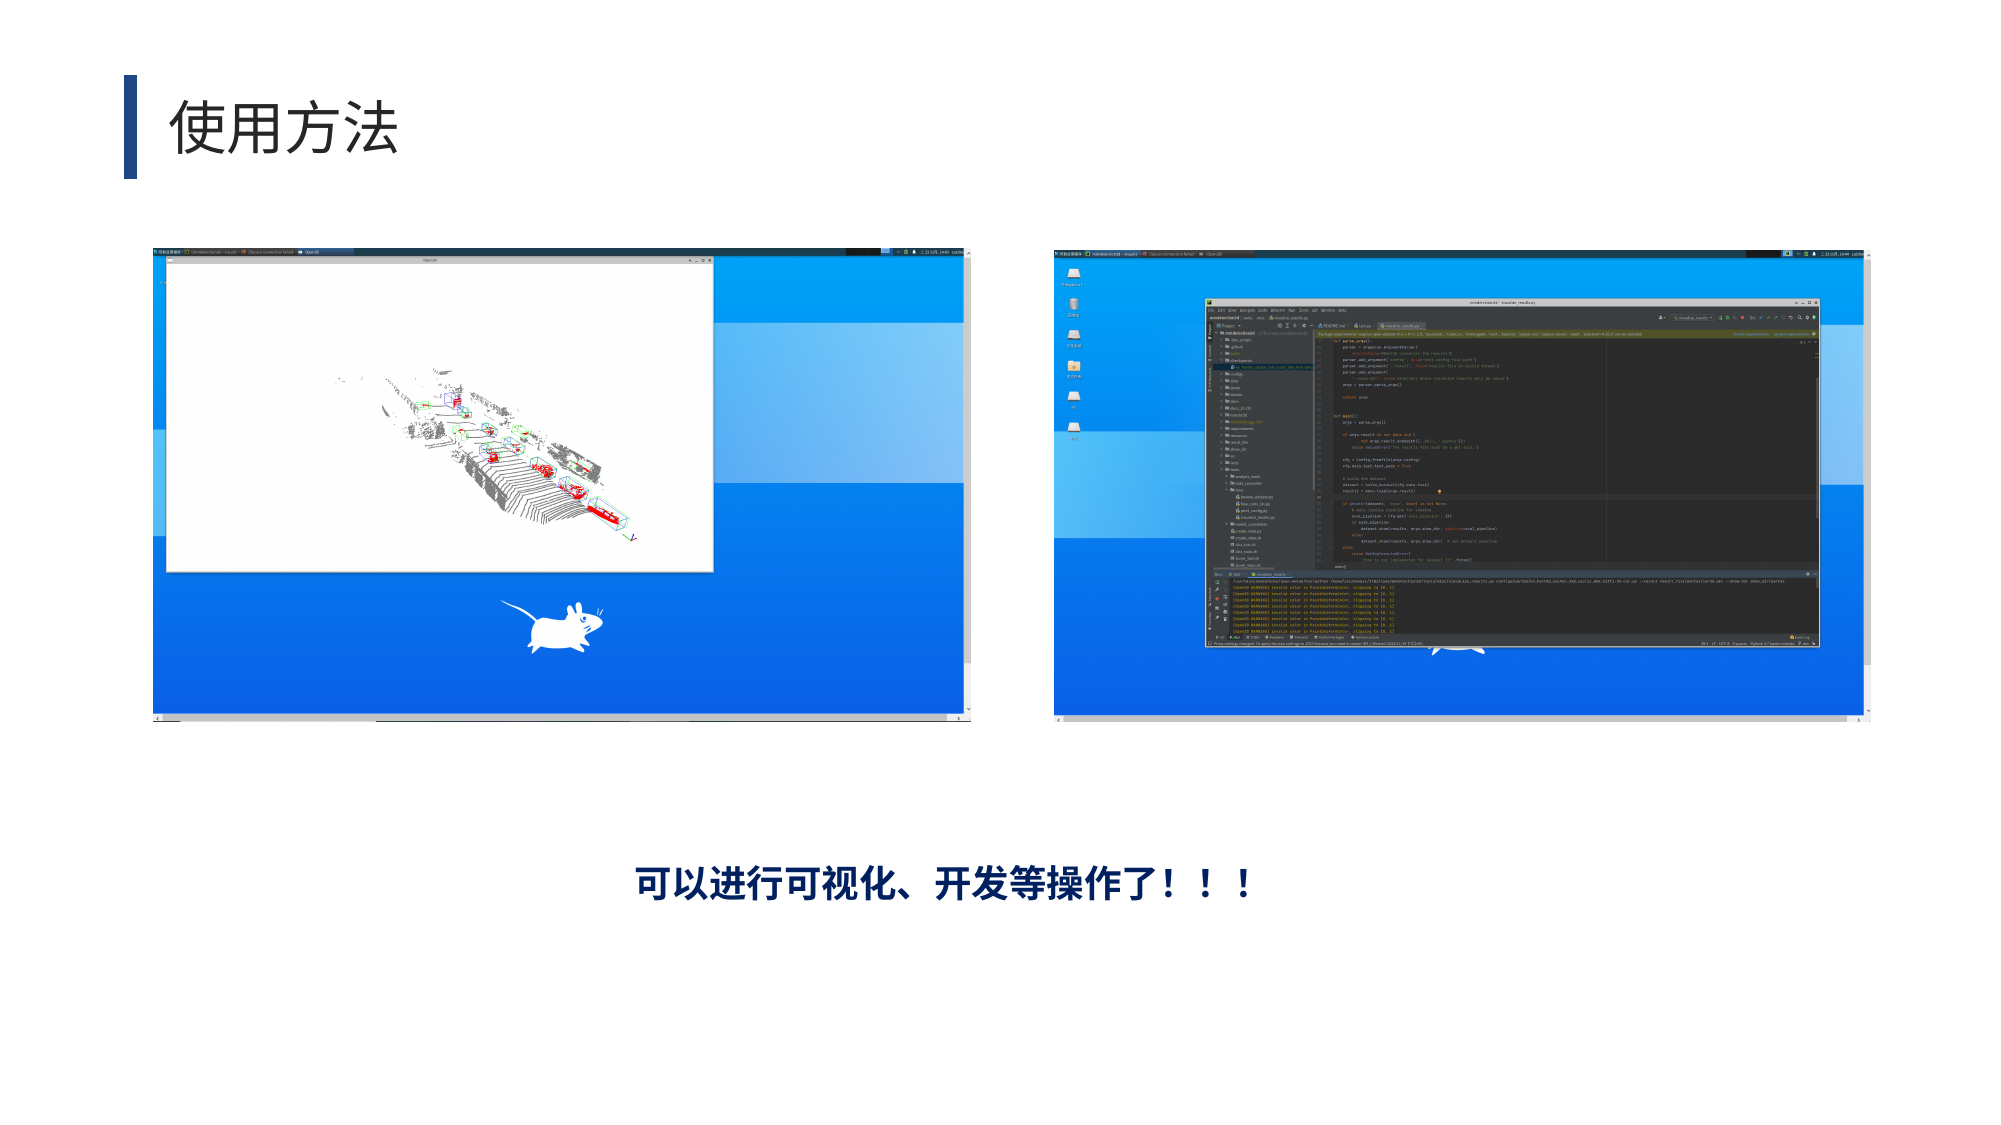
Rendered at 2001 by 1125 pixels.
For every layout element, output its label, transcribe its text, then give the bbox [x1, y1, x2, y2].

picture [1054, 250, 1871, 722]
picture [153, 248, 971, 722]
text_box 可以进行可视化、开发等操作了！！！ [619, 853, 1287, 913]
text_box 使用方法 [153, 84, 620, 169]
